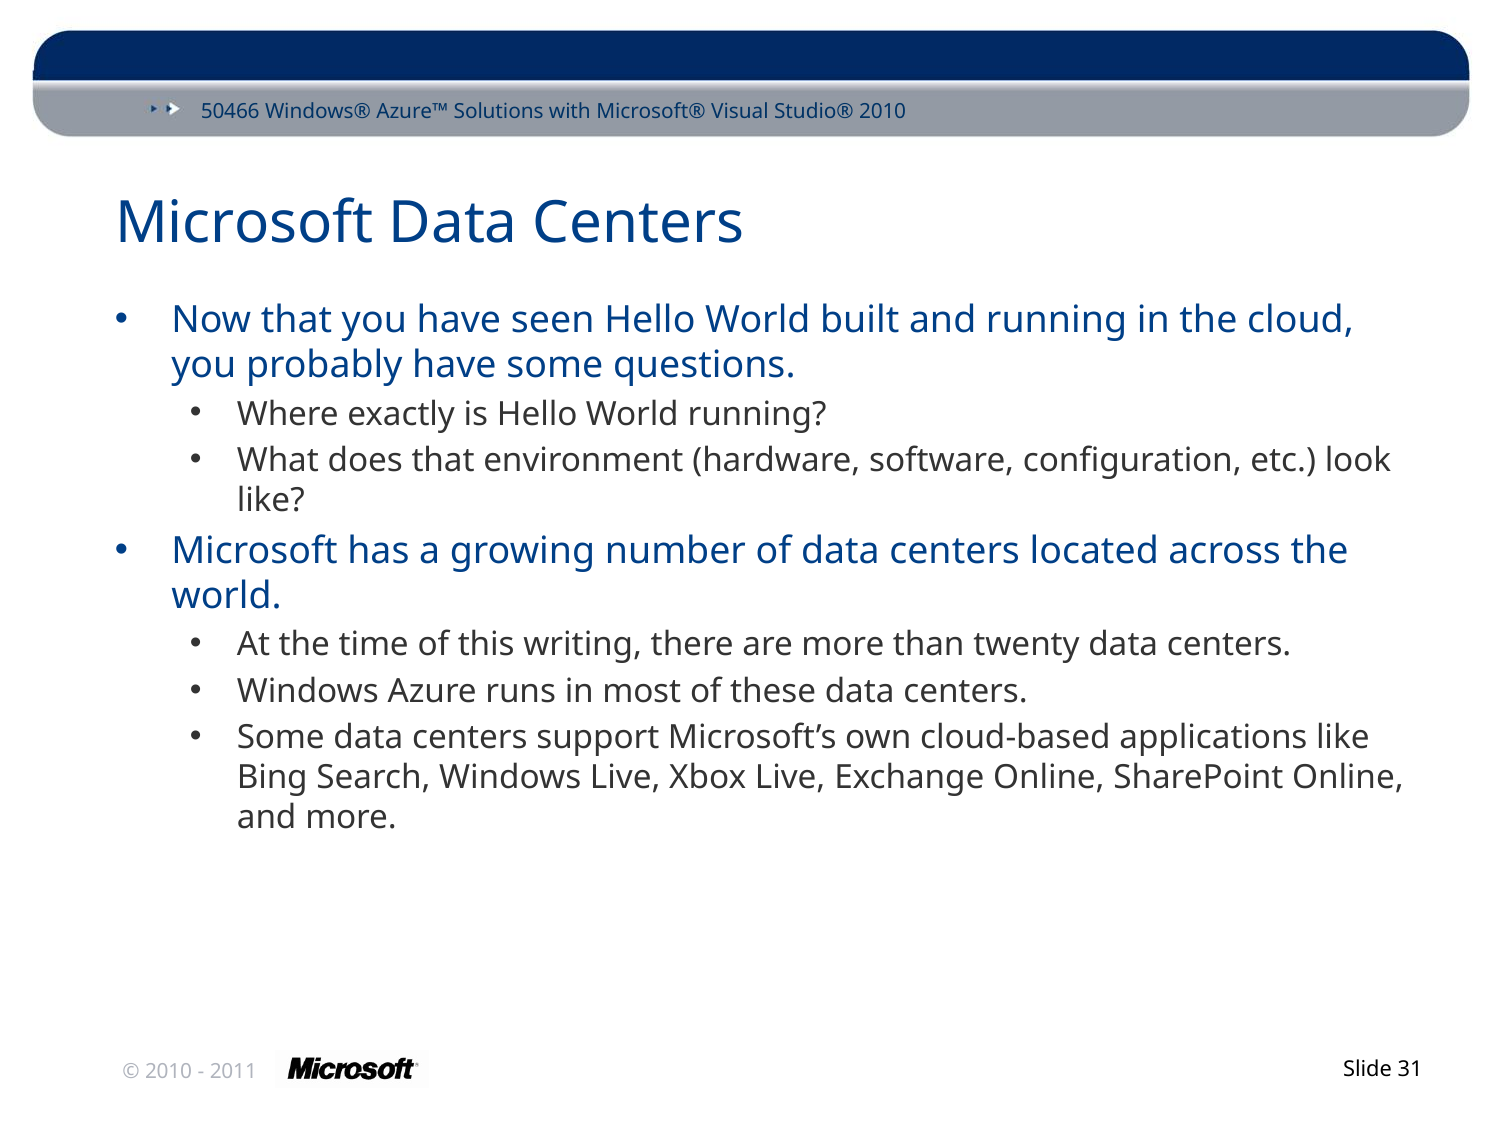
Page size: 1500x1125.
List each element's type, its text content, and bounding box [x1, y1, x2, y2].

list Now that you have seen Hello World built and running in the cloud, you probably have some questions. Where exactly is Hello World running? What does that environment (hardware, software, configuration, etc.) look like? Microsoft has a growing number of data centers located across the world. At the time of this writing, there are more than twenty data centers. Windows Azure runs in most of these data centers. Some data centers support Microsoft’s own cloud-based applications like Bing Search, Windows Live, Xbox Live, Exchange Online, SharePoint Online, and more. [99, 287, 1433, 1025]
title Microsoft Data Centers [100, 143, 1433, 262]
picture [0, 1, 1500, 159]
picture [275, 1050, 429, 1088]
